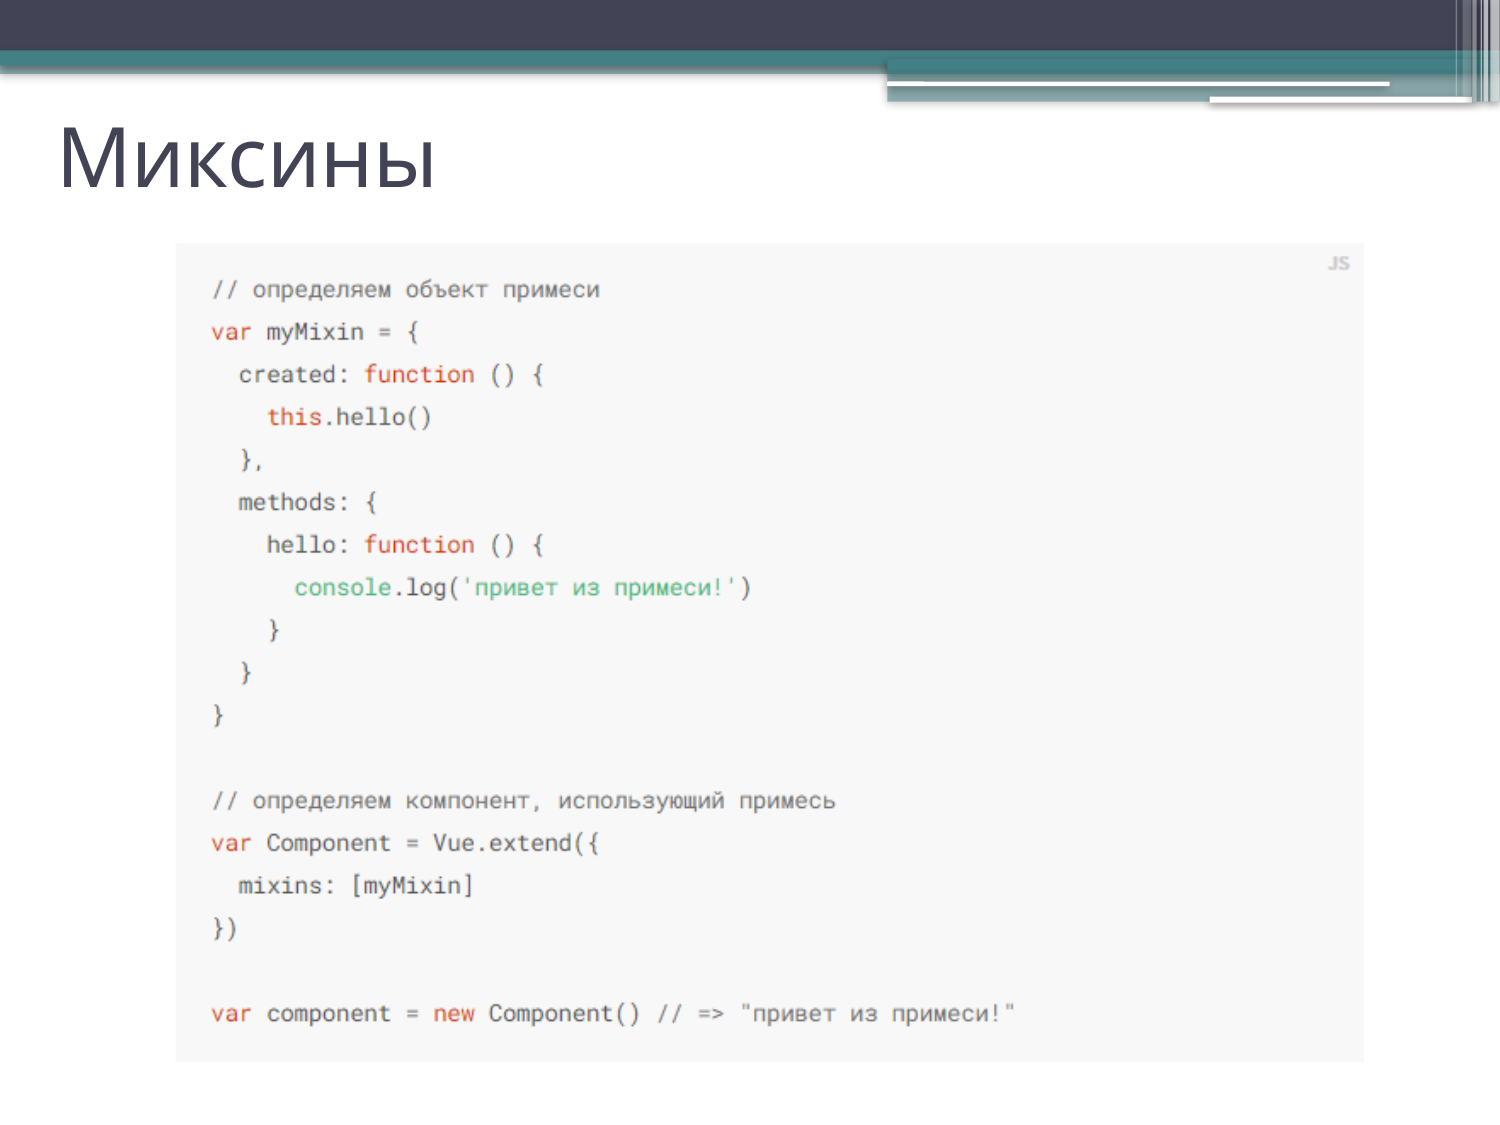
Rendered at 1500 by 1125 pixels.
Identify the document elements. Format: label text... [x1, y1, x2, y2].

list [170, 243, 1365, 1071]
title Миксины [41, 66, 1392, 242]
